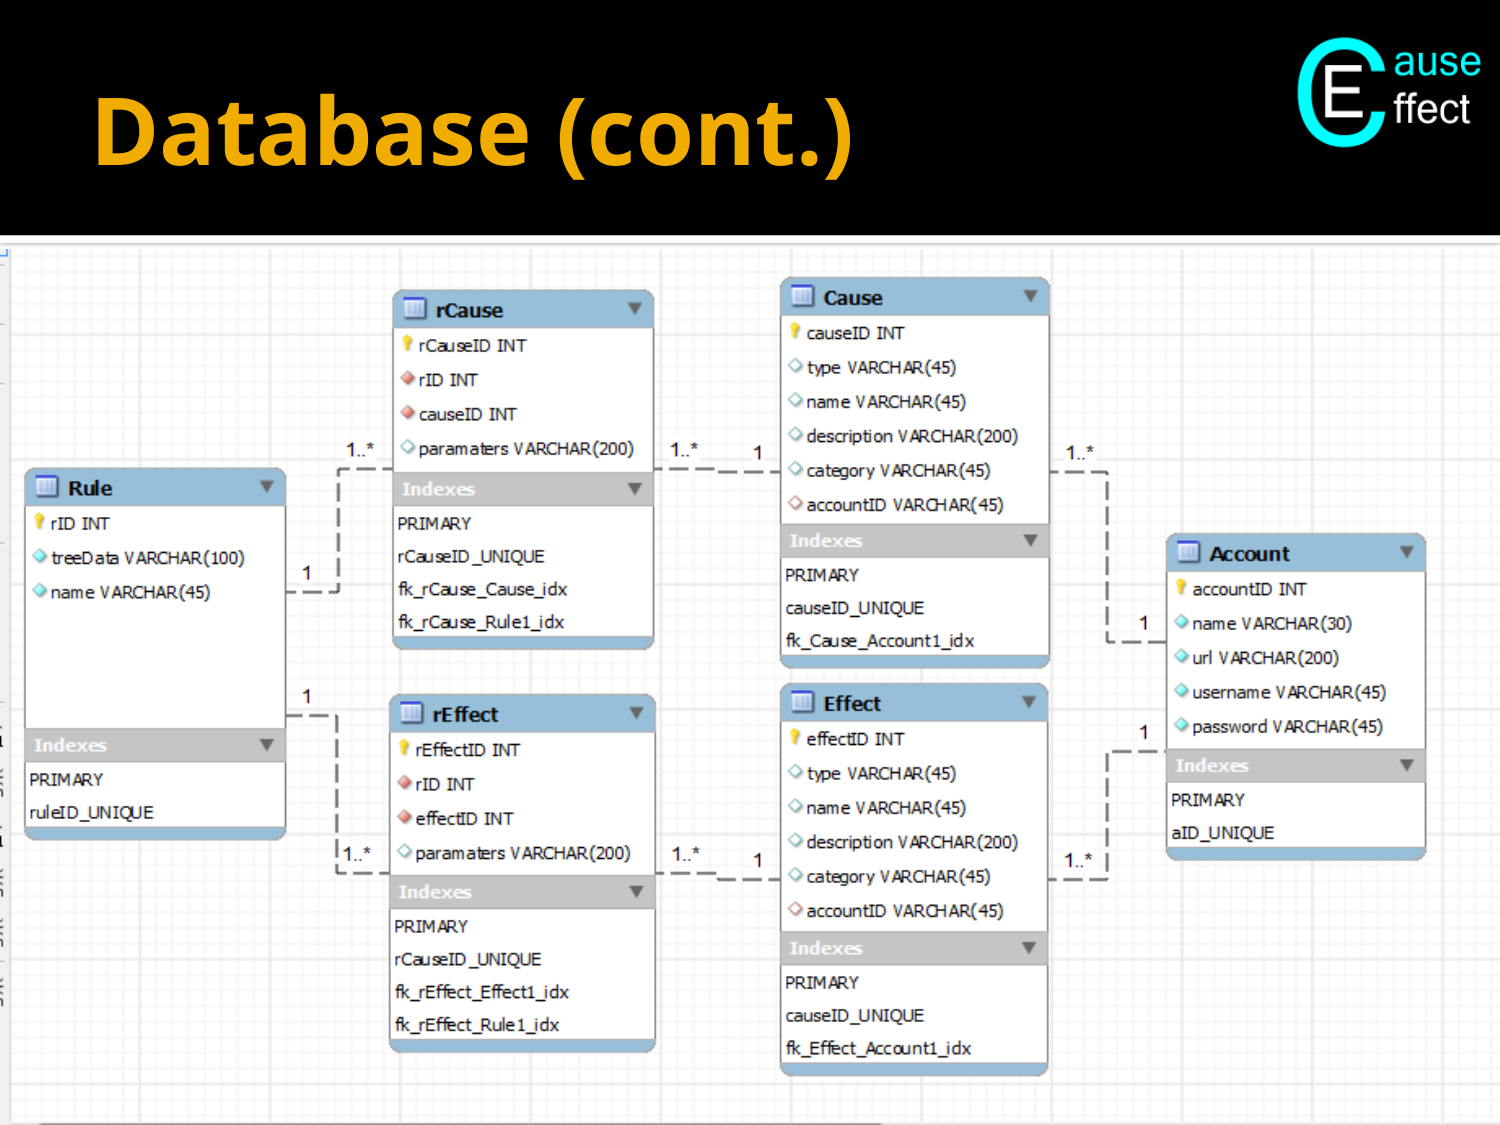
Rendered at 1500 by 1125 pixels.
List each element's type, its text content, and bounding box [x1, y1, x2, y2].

picture [1287, 24, 1500, 163]
title Database (cont.) [75, 25, 1425, 231]
picture [0, 249, 1500, 1125]
